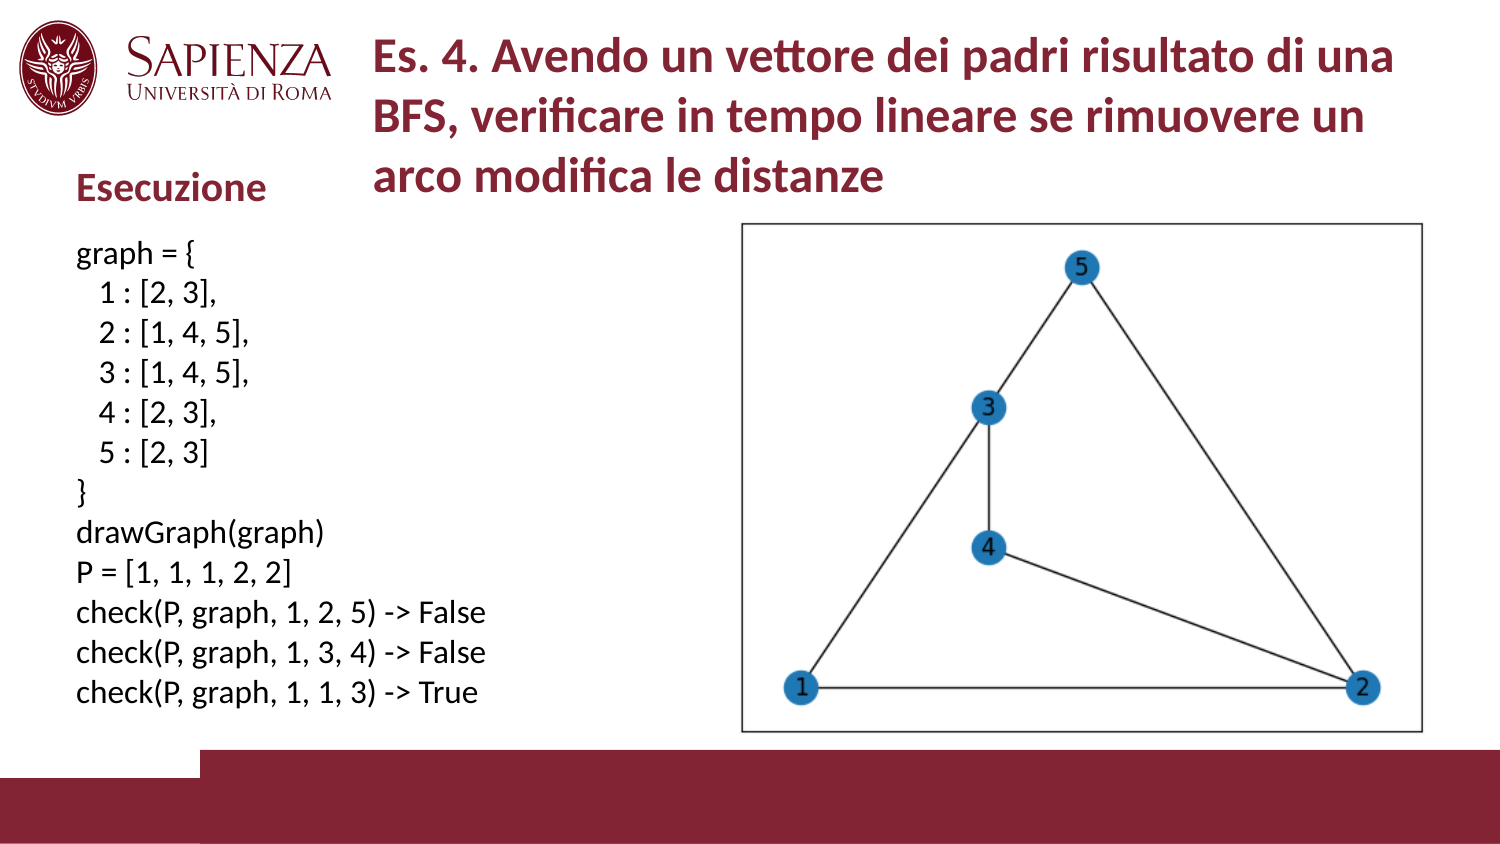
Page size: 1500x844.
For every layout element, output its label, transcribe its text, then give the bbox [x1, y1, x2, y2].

title Es. 4. Avendo un vettore dei padri risultato di una BFS, verificare in tempo lineare se rimuovere un arco modifica le distanze [357, 15, 1434, 152]
title Esecuzione [61, 152, 1434, 224]
list graph = { 1 : [2, 3], 2 : [1, 4, 5], 3 : [1, 4, 5], 4 : [2, 3], 5 : [2, 3] } drawGraph(graph) P = [1, 1, 1, 2, 2] check(P, graph, 1, 2, 5) -> False check(P, graph, 1, 3, 4) -> False check(P, graph, 1, 1, 3) -> True [61, 224, 723, 733]
picture [728, 211, 1435, 745]
picture [17, 14, 333, 117]
